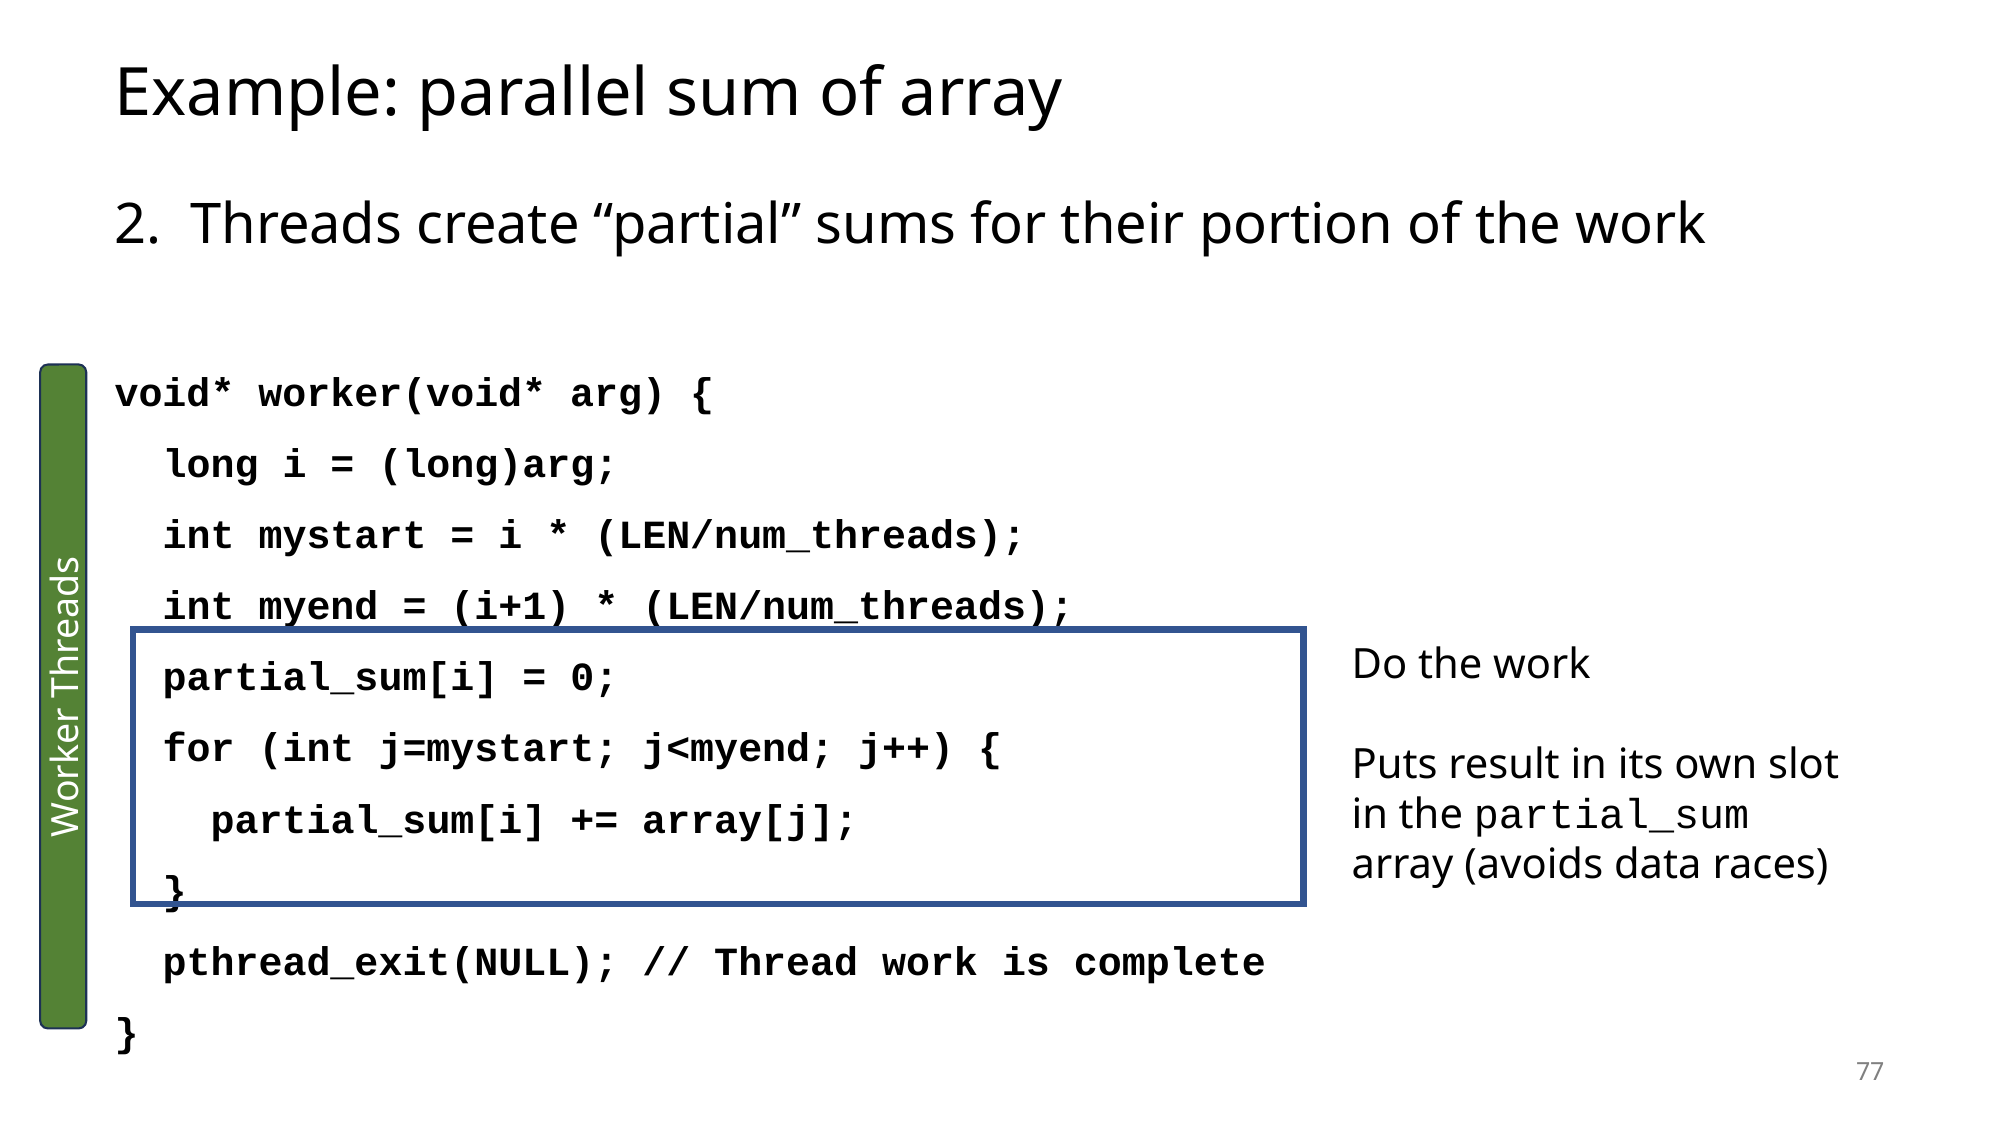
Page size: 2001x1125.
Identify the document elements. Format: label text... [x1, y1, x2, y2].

text_box [132, 629, 1304, 905]
title Example: parallel sum of array [99, 37, 1900, 150]
list 2. Threads create “partial” sums for their portion of the work void* worker(void* arg) { long i = (long)arg; int mystart = i * (LEN/num_threads); int myend = (i+1) * (LEN/num_threads); partial_sum[i] = 0; for (int j=mystart; j<myend; j++) { partial_sum[i] += array[j]; } pthread_exit(NULL); // Thread work is complete } [99, 187, 1900, 1072]
text_box Worker Threads [39, 363, 88, 1030]
slide_number 77 [1749, 1042, 1900, 1103]
text_box Do the work Puts result in its own slot in the partial_sum array (avoids data races) [1336, 629, 1863, 895]
